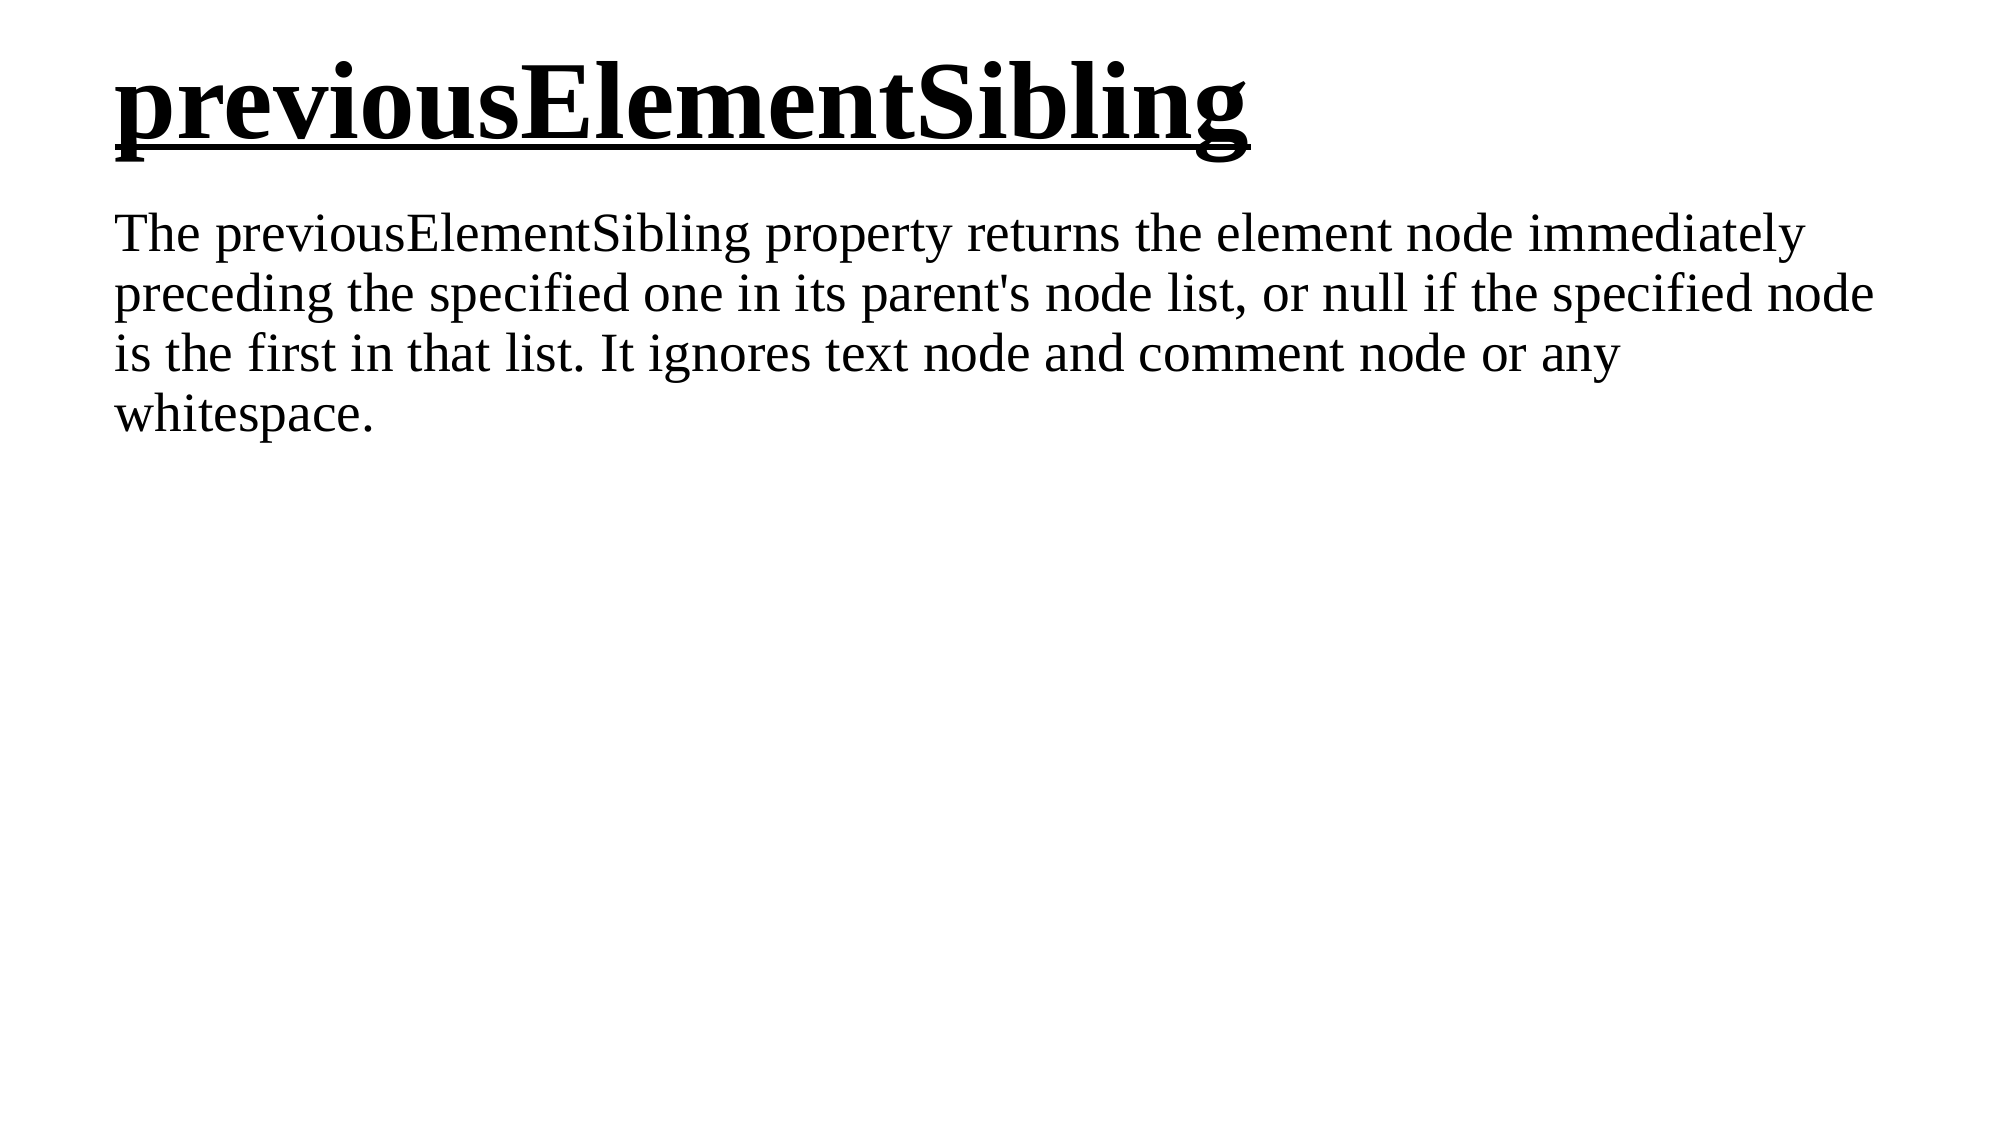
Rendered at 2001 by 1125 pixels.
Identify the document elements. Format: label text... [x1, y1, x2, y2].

list The previousElementSibling property returns the element node immediately preceding the specified one in its parent's node list, or null if the specified node is the first in that list. It ignores text node and comment node or any whitespace. [99, 195, 1900, 939]
title previousElementSibling [99, 8, 1900, 195]
